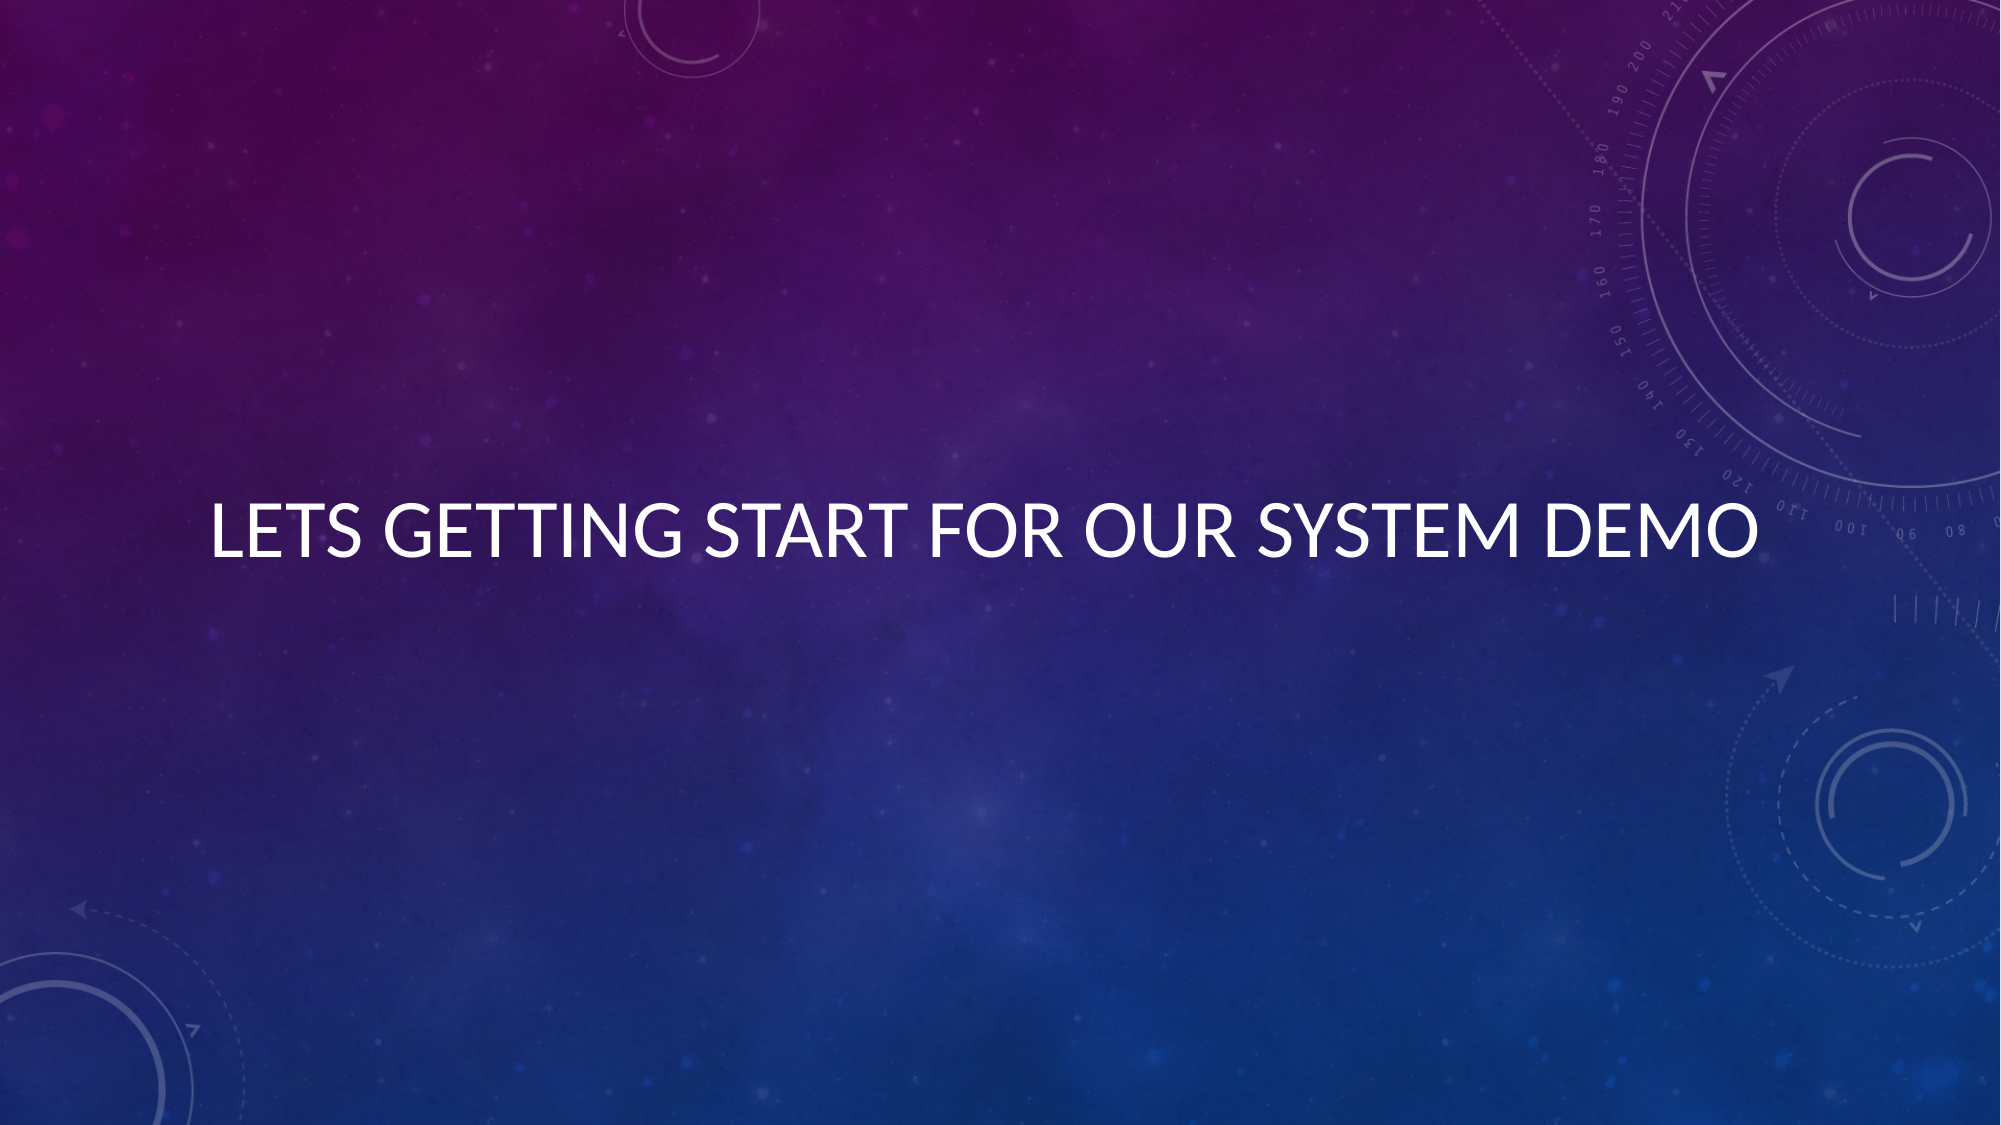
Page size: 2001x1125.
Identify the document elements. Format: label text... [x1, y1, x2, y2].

picture [0, 0, 2001, 1125]
list LETS GETTING START FOR OUR SYSTEM DEMO [194, 224, 1857, 823]
